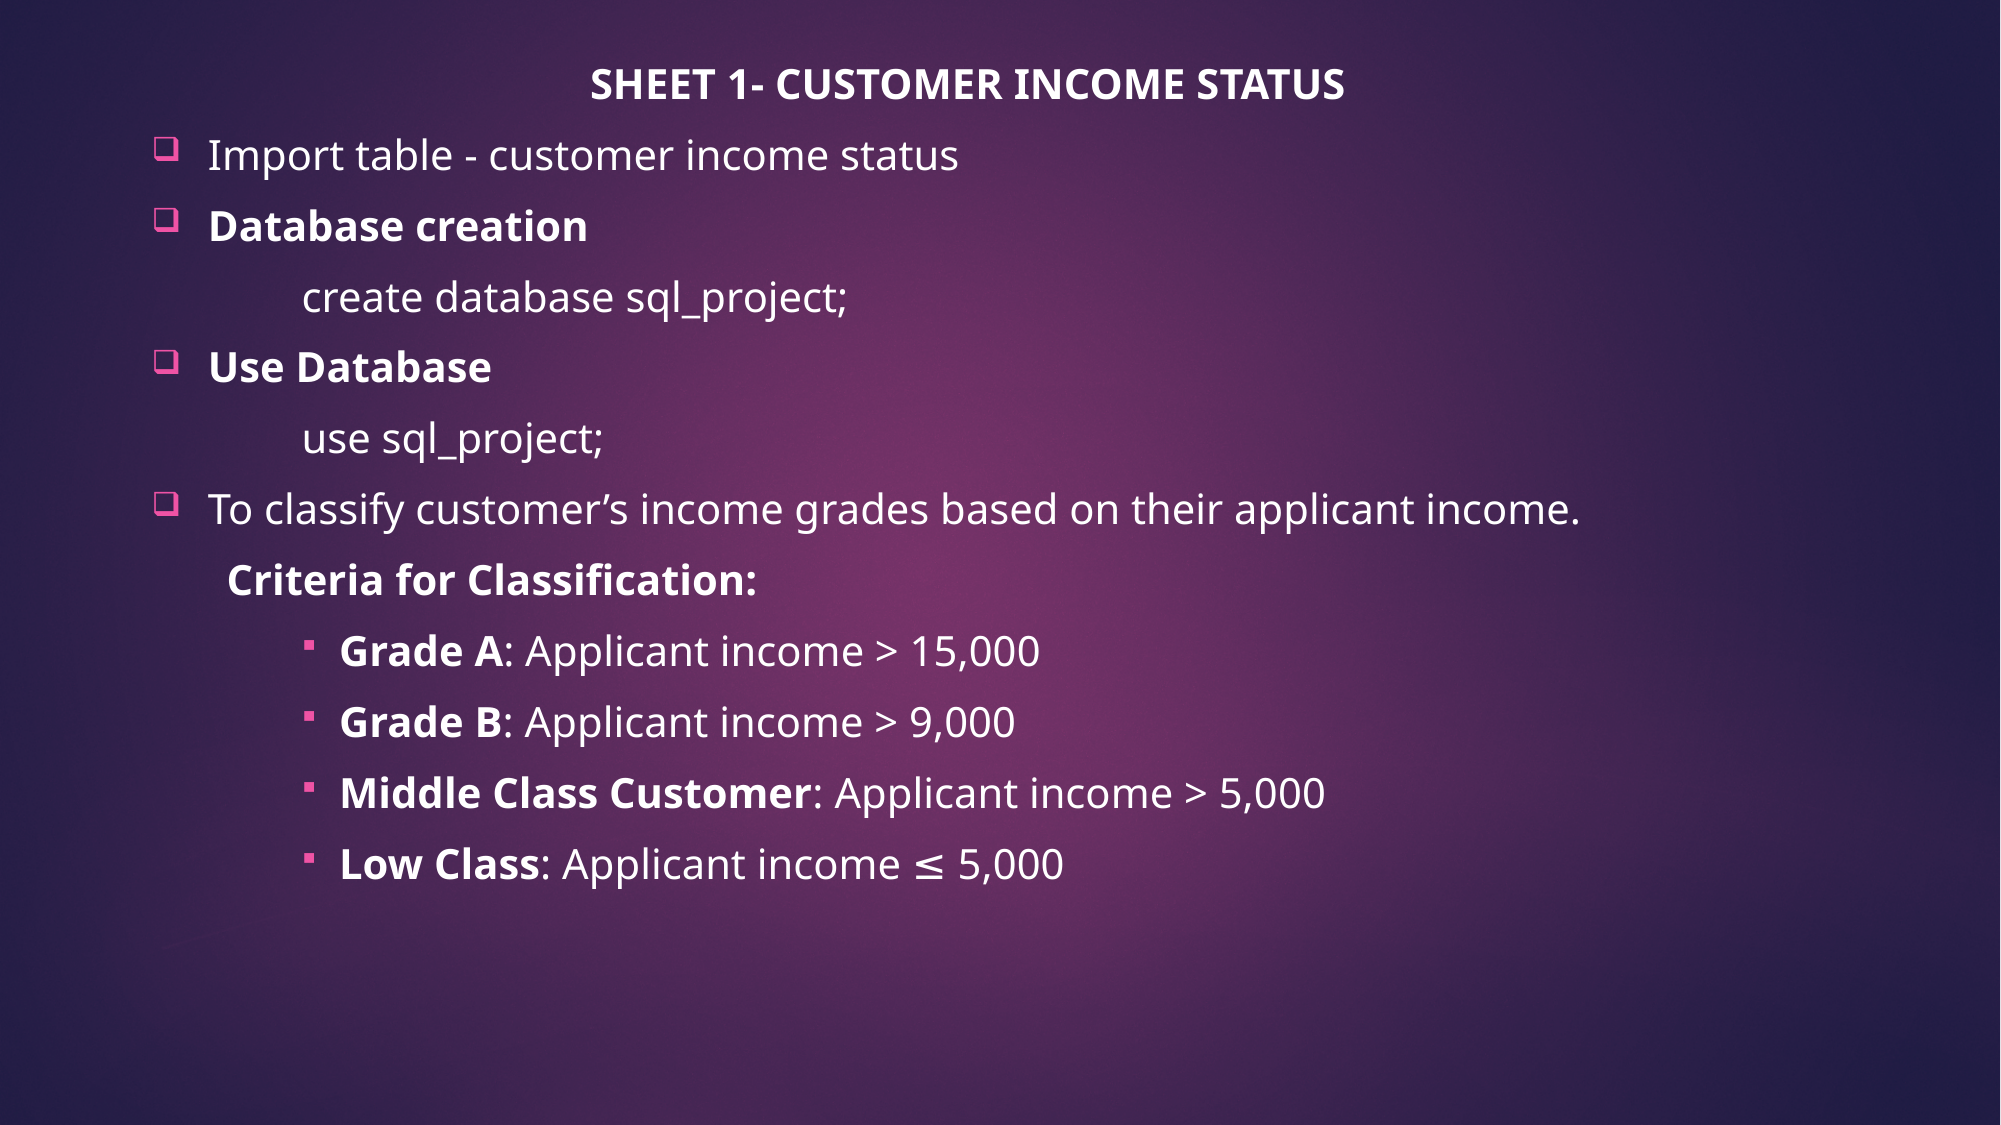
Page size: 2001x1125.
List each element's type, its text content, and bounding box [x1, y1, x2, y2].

list SHEET 1- CUSTOMER INCOME STATUS Import table - customer income status Database creation create database sql_project; Use Database use sql_project; To classify customer’s income grades based on their applicant income. Criteria for Classification: Grade A: Applicant income > 15,000 Grade B: Applicant income > 9,000 Middle Class Customer: Applicant income > 5,000 Low Class: Applicant income ≤ 5,000 [136, 50, 1799, 1072]
